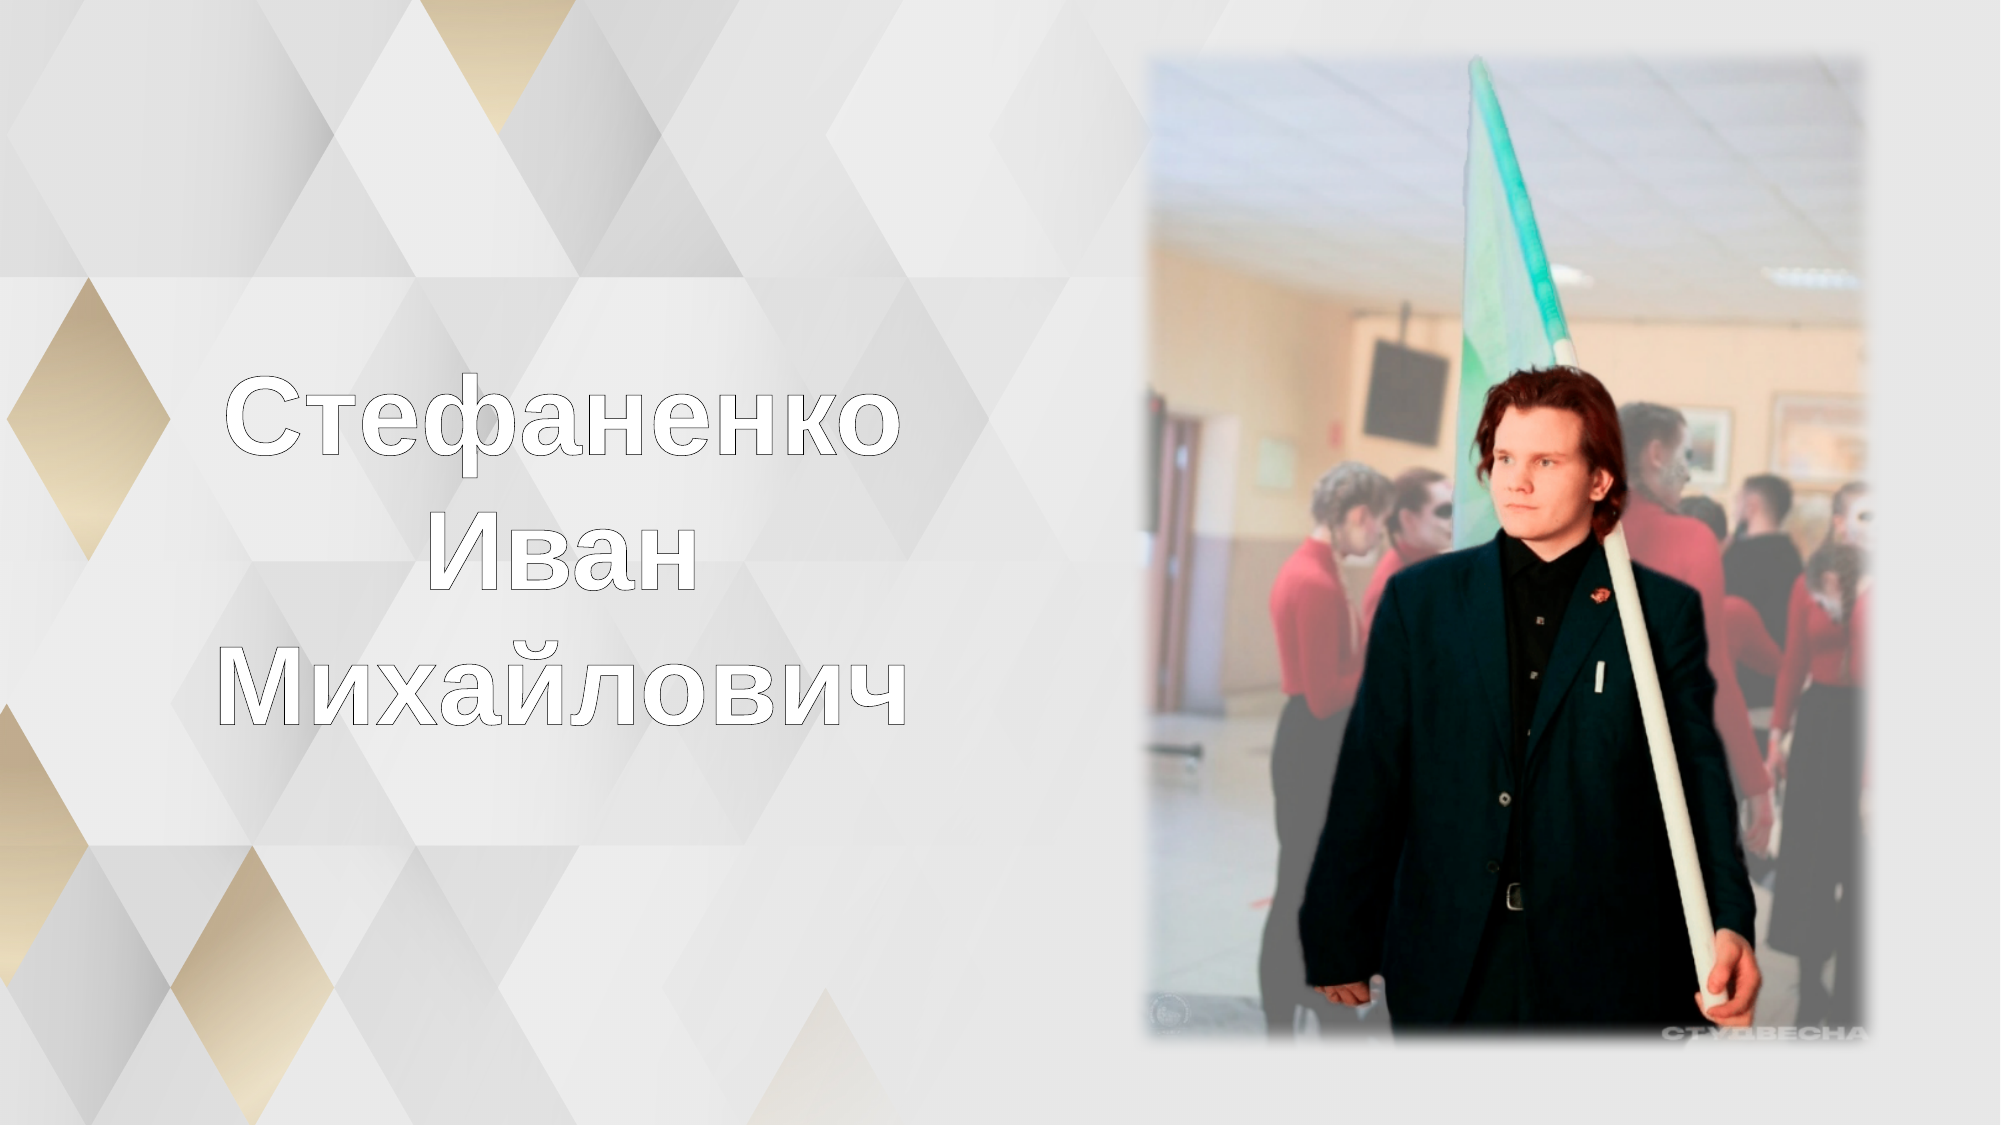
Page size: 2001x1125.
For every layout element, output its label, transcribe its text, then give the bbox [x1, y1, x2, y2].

text_box Стефаненко Иван Михайлович [175, 334, 950, 755]
picture [0, 0, 2001, 1125]
